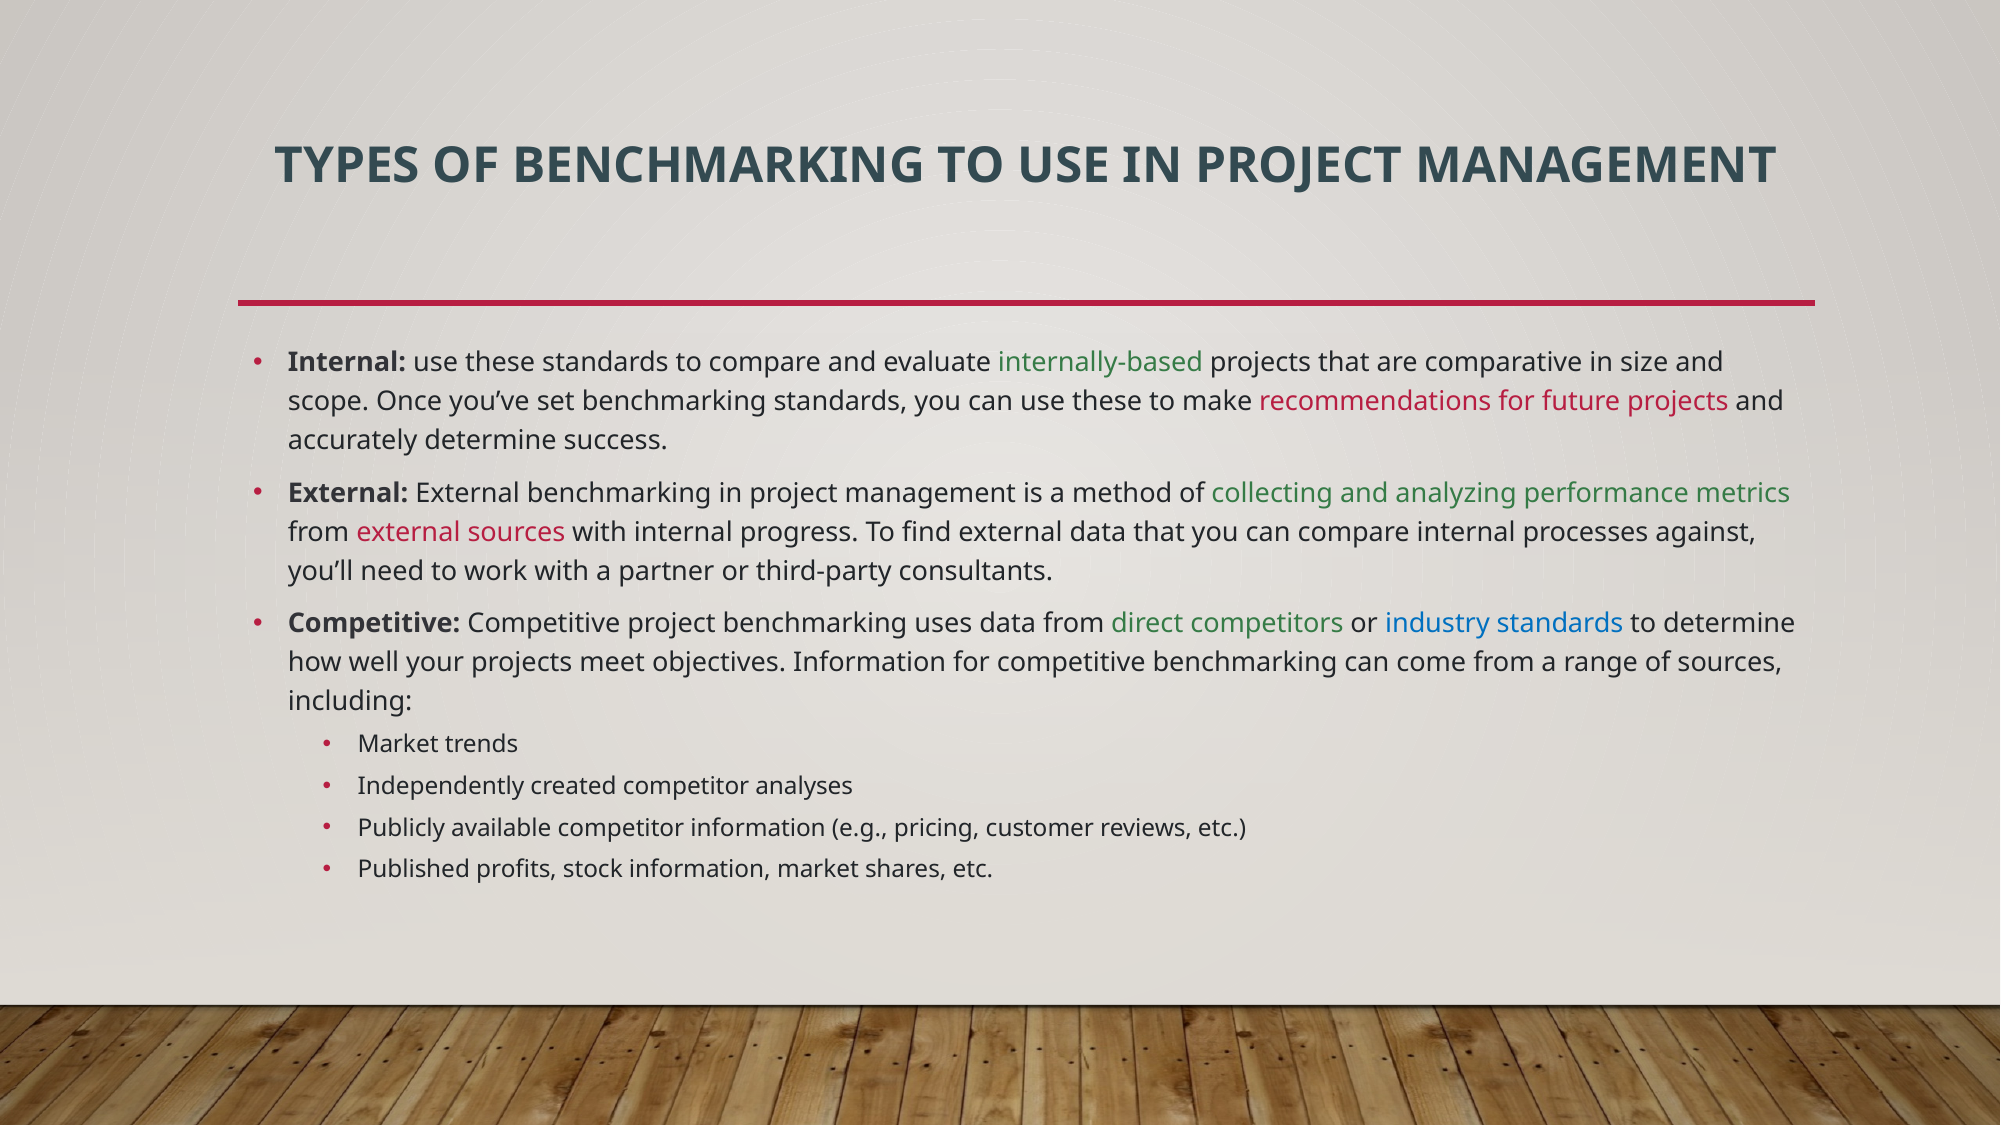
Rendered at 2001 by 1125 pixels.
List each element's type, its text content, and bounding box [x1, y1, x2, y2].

title Types of benchmarking to use in project management [238, 131, 1814, 305]
picture [0, 1005, 2000, 1125]
list Internal: use these standards to compare and evaluate internally-based projects that are comparative in size and scope. Once you’ve set benchmarking standards, you can use these to make recommendations for future projects and accurately determine success. External: External benchmarking in project management is a method of collecting and analyzing performance metrics from external sources with internal progress. To find external data that you can compare internal processes against, you’ll need to work with a partner or third-party consultants. Competitive: Competitive project benchmarking uses data from direct competitors or industry standards to determine how well your projects meet objectives. Information for competitive benchmarking can come from a range of sources, including: Market trends Independently created competitor analyses Publicly available competitor information (e.g., pricing, customer reviews, etc.) Published profits, stock information, market shares, etc. [238, 330, 1814, 897]
